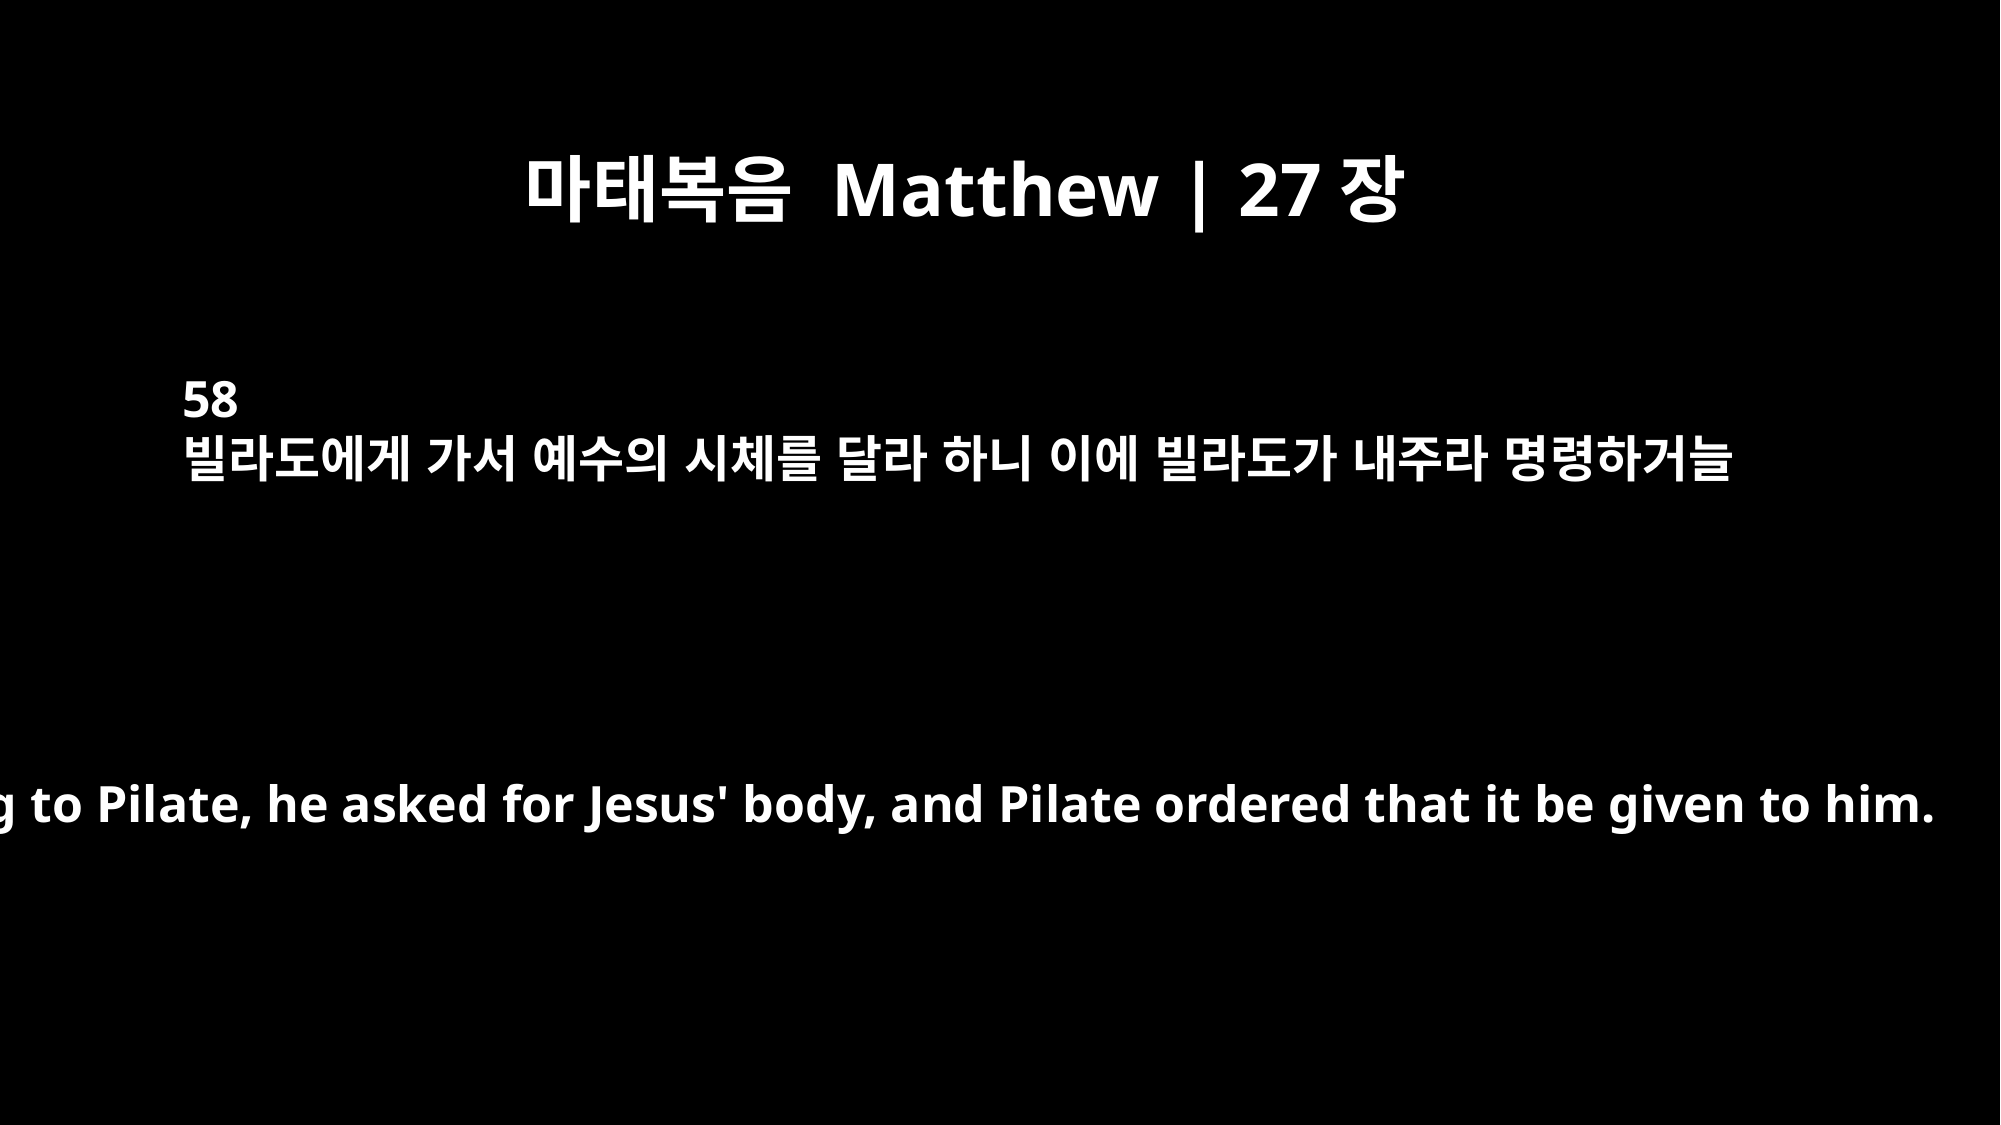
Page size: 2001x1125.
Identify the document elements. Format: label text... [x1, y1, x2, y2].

text_box 마태복음 Matthew | 27장 [510, 136, 1422, 239]
text_box 58 빌라도에게 가서 예수의 시체를 달라 하니 이에 빌라도가 내주라 명령하거늘 [167, 359, 1750, 495]
text_box Going to Pilate, he asked for Jesus' body, and Pilate ordered that it be given to him. [0, 764, 1952, 840]
